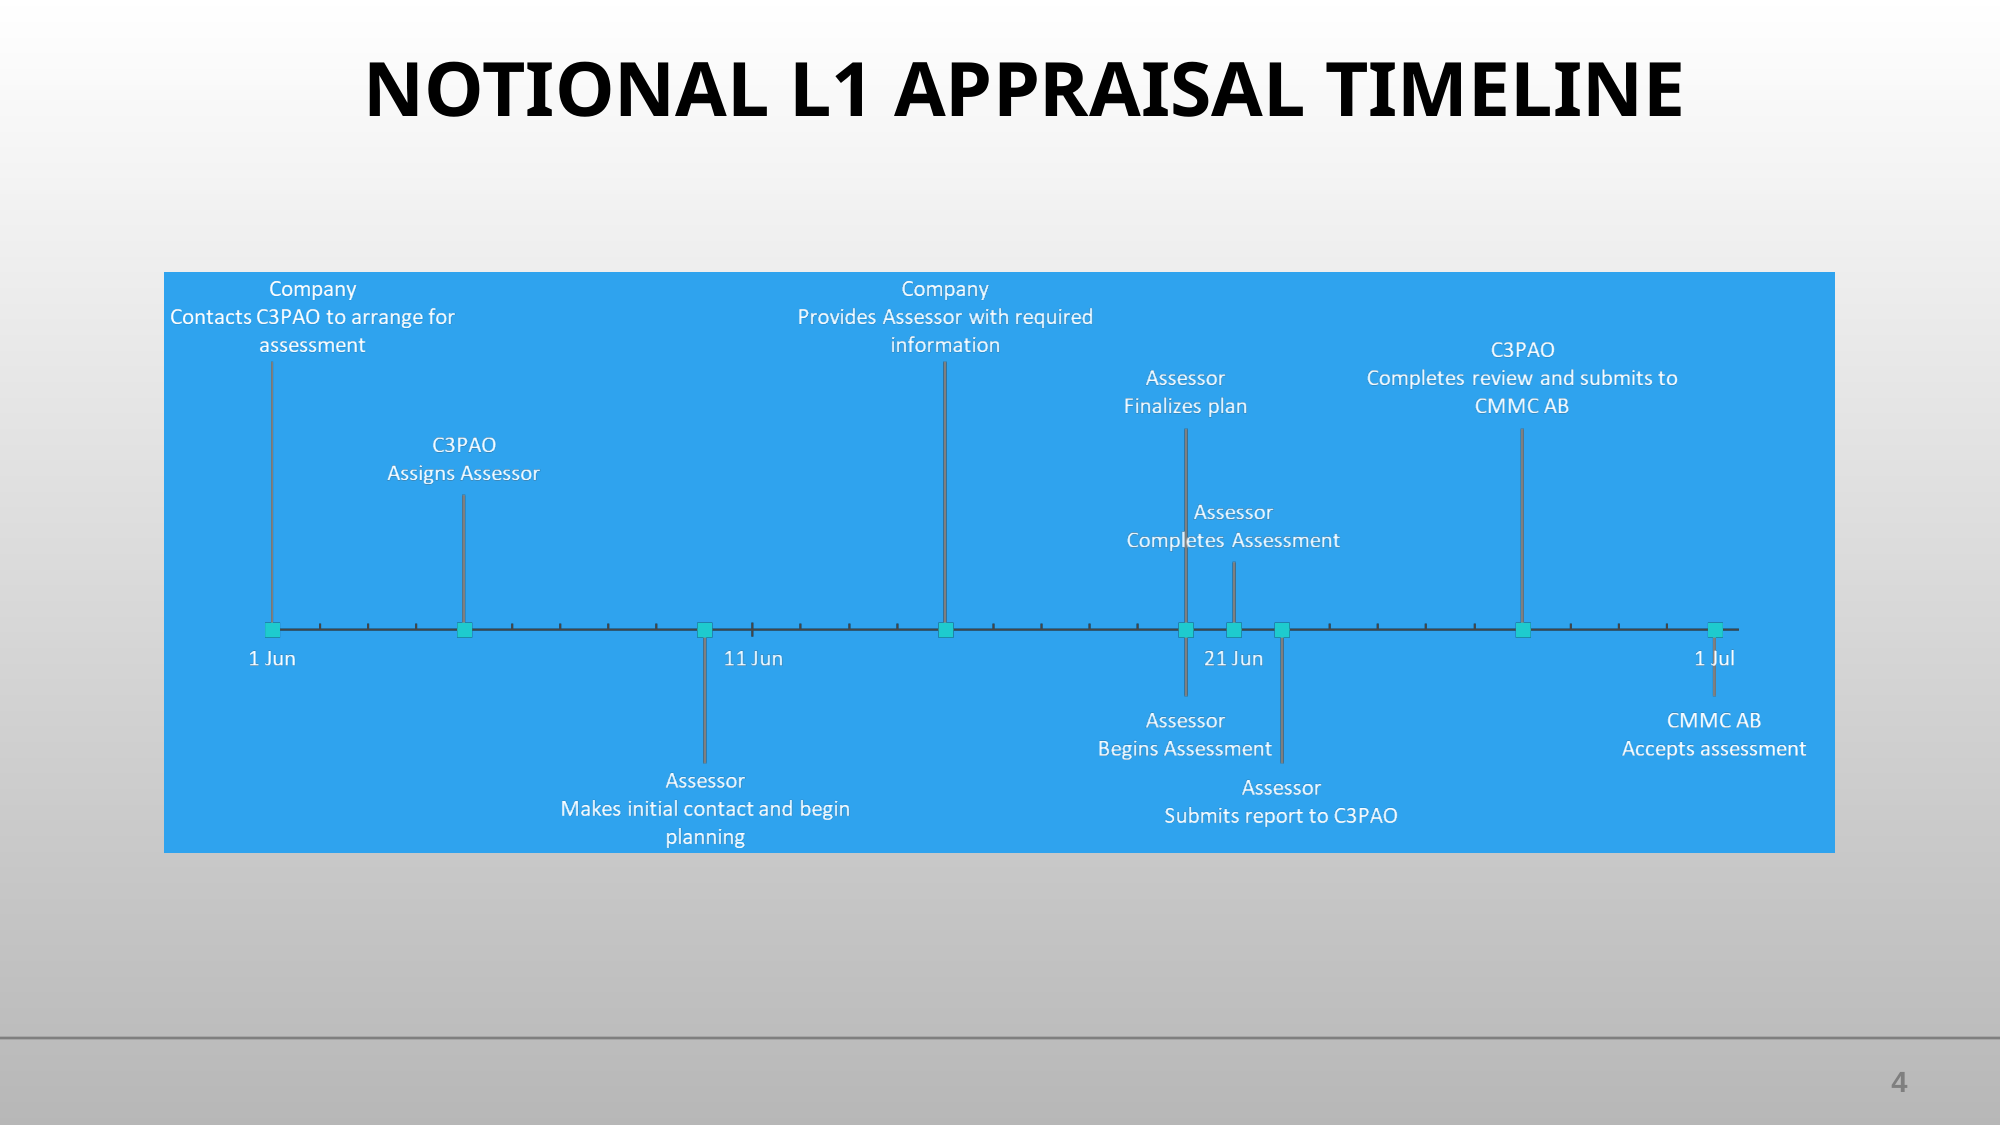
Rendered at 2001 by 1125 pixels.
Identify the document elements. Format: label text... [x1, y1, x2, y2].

picture [164, 271, 1836, 854]
title NOTIONAL L1 APPRAISAL TIMELINE [174, 17, 1876, 168]
